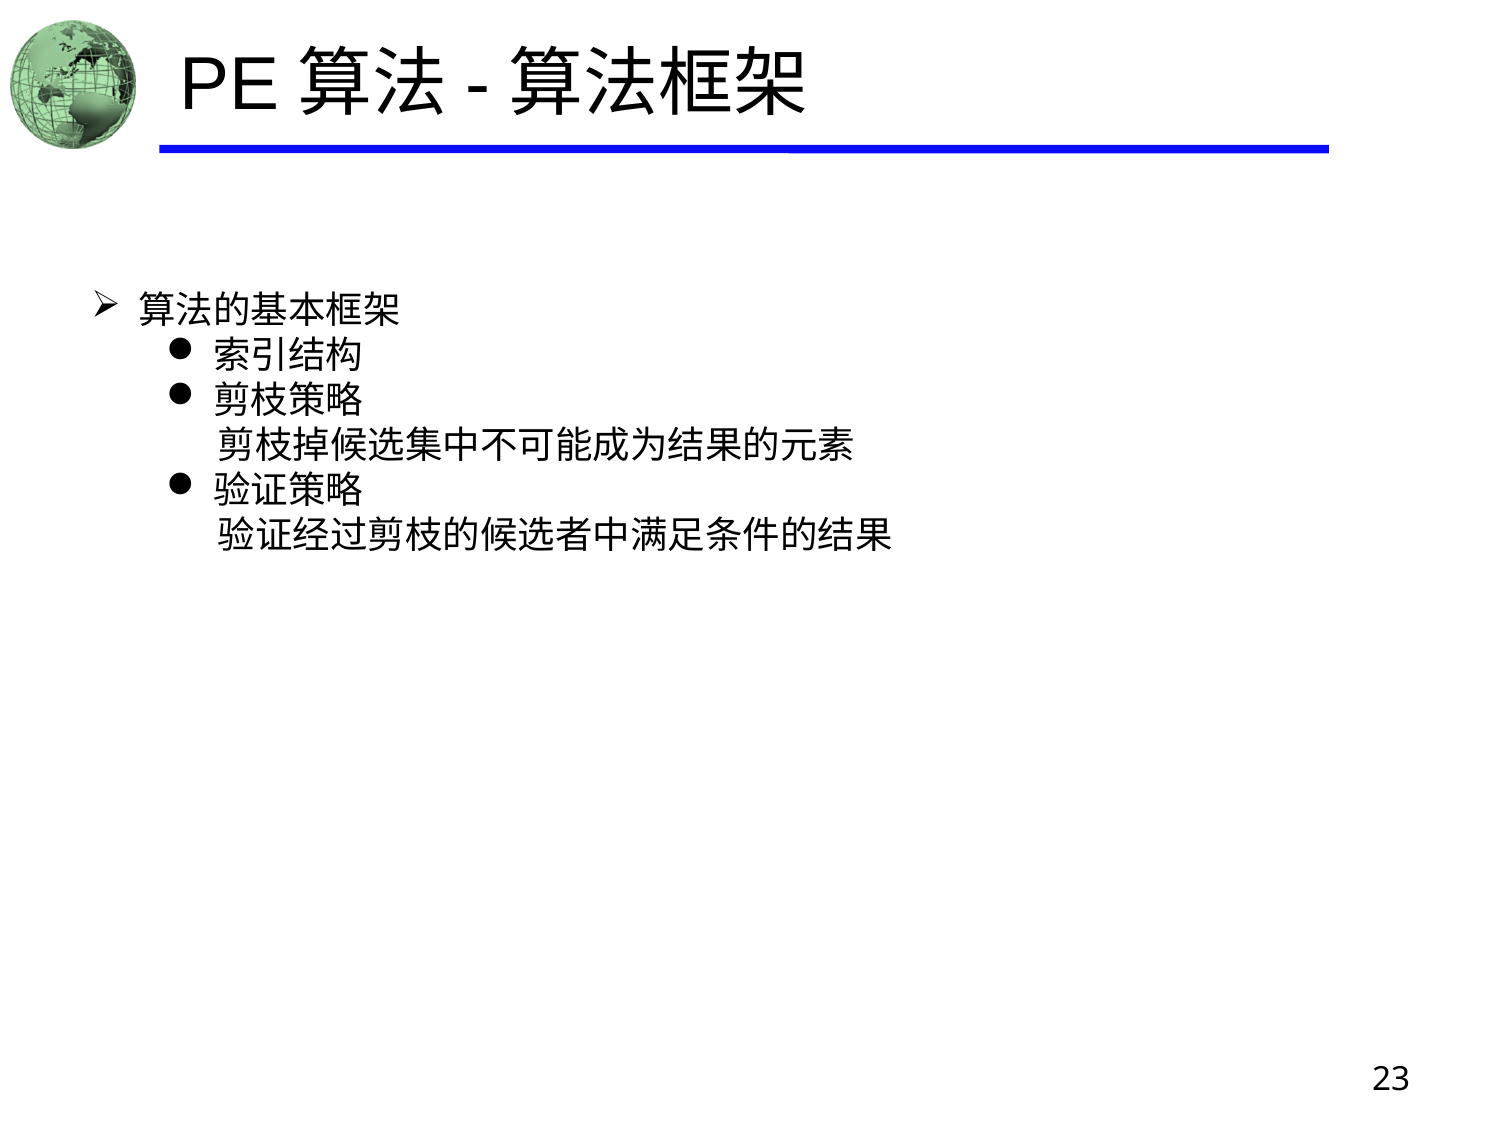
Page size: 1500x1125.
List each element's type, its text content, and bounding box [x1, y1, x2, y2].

title PE算法-算法框架 [164, 33, 1436, 126]
text_box 算法的基本框架 索引结构 剪枝策略 剪枝掉候选集中不可能成为结果的元素 验证策略 验证经过剪枝的候选者中满足条件的结果 [76, 278, 1376, 564]
slide_number 23 [1074, 1049, 1426, 1103]
